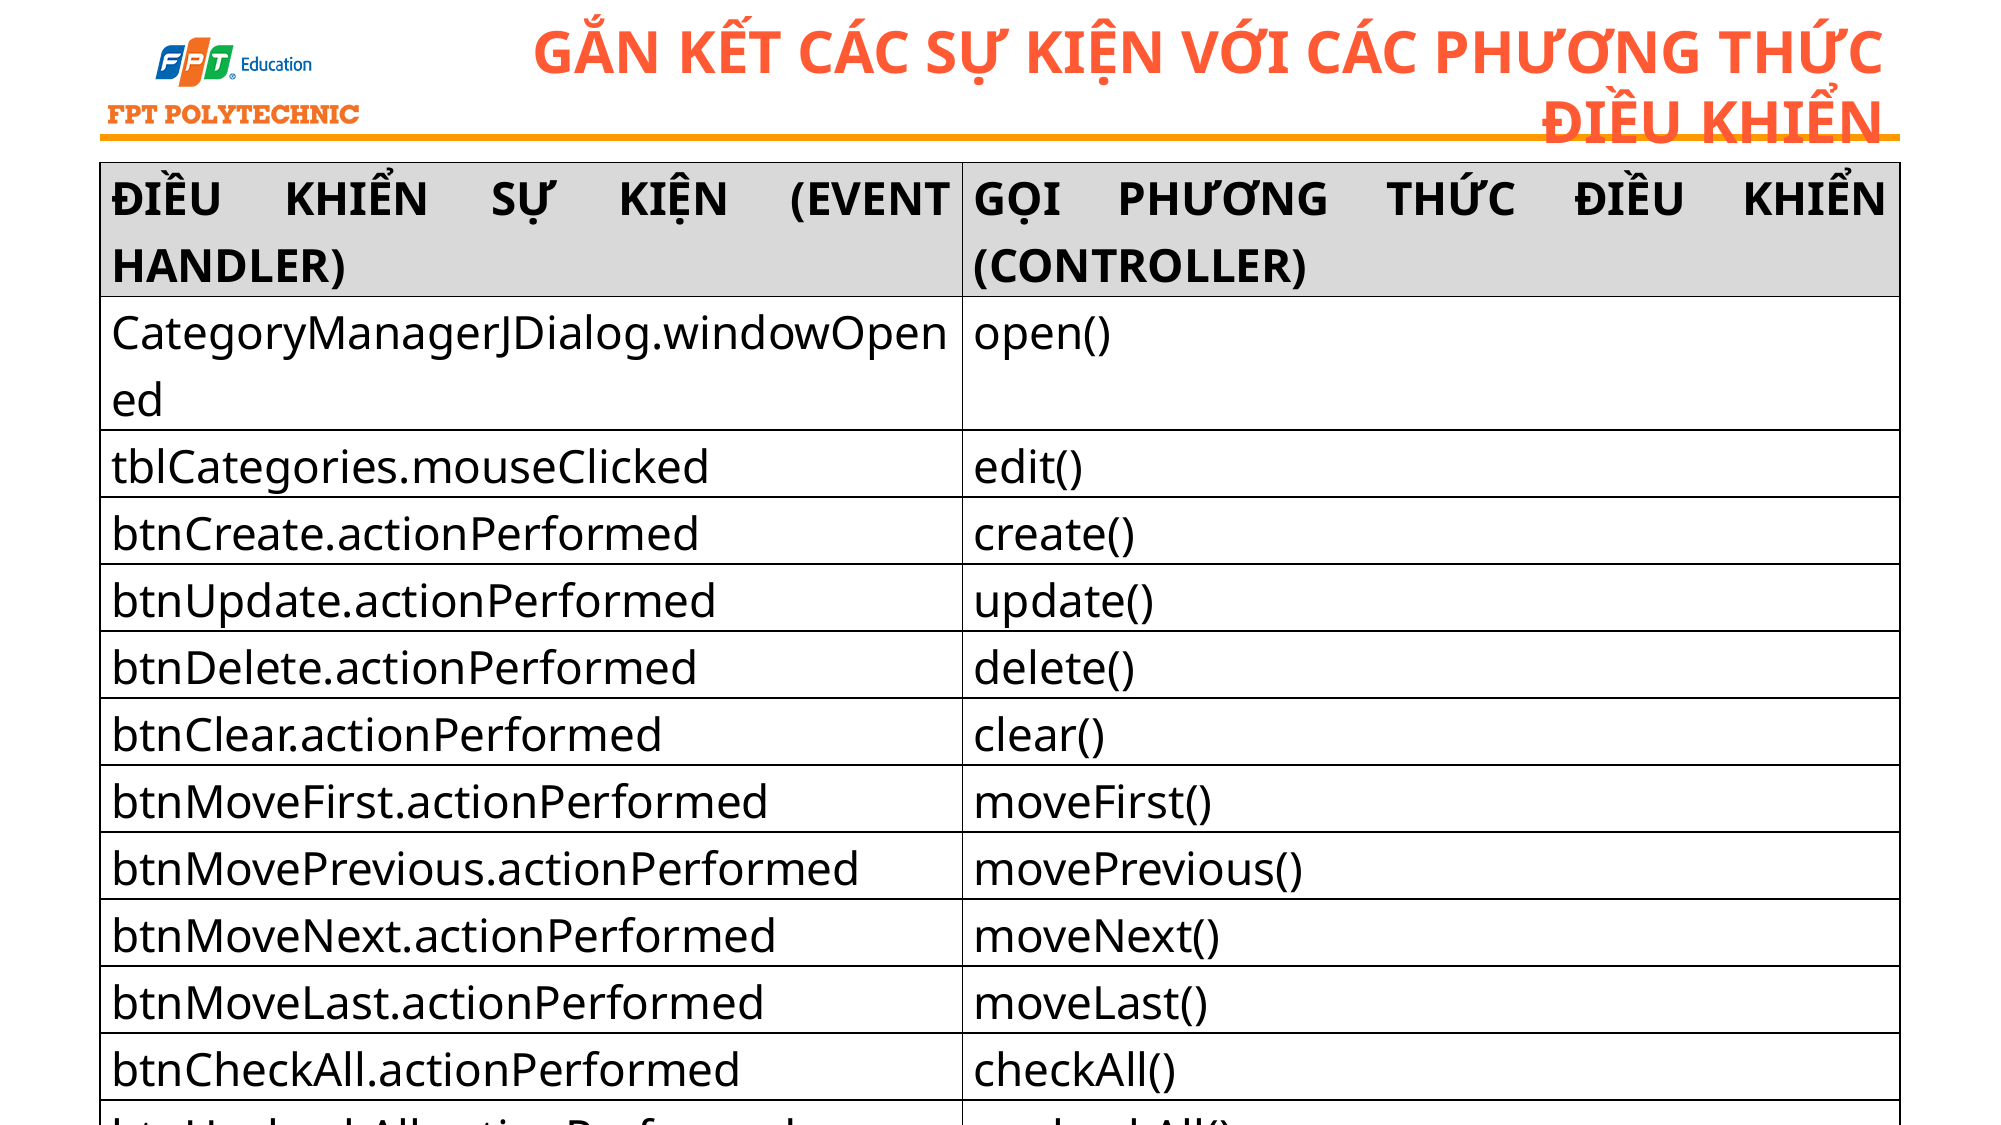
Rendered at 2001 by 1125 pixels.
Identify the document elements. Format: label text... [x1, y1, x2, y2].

table_cell delete() [963, 632, 1899, 697]
table_cell create() [963, 498, 1899, 563]
table_cell moveLast() [963, 967, 1899, 1032]
table_cell edit() [963, 431, 1899, 496]
table_cell btnMoveNext.actionPerformed [101, 900, 962, 965]
table_cell checkAll() [963, 1034, 1899, 1099]
title Gắn kết các sự kiện với các phương thức điều khiển [366, 45, 1900, 125]
table_header Điều khiển sự kiện (Event Handler) [101, 163, 962, 296]
picture [99, 135, 367, 143]
table_cell movePrevious() [963, 833, 1899, 898]
table_cell open() [963, 297, 1899, 429]
table_cell update() [963, 565, 1899, 630]
table_cell btnMovePrevious.actionPerformed [101, 833, 962, 898]
table_cell moveFirst() [963, 766, 1899, 831]
table_cell btnUncheckAll.actionPerformed [101, 1101, 962, 1125]
table_cell btnDelete.actionPerformed [101, 632, 962, 697]
table_cell CategoryManagerJDialog.windowOpened [101, 297, 962, 429]
table_cell clear() [963, 699, 1899, 764]
table_cell btnMoveLast.actionPerformed [101, 967, 962, 1032]
table_header Gọi phương thức điều khiển (Controller) [963, 163, 1899, 296]
table_cell btnCreate.actionPerformed [101, 498, 962, 563]
table_cell btnCheckAll.actionPerformed [101, 1034, 962, 1099]
table_cell tblCategories.mouseClicked [101, 431, 962, 496]
table_cell moveNext() [963, 900, 1899, 965]
table_cell btnUpdate.actionPerformed [101, 565, 962, 630]
table_cell btnClear.actionPerformed [101, 699, 962, 764]
table_cell uncheckAll() [963, 1101, 1899, 1125]
table_cell btnMoveFirst.actionPerformed [101, 766, 962, 831]
picture [99, 25, 367, 134]
